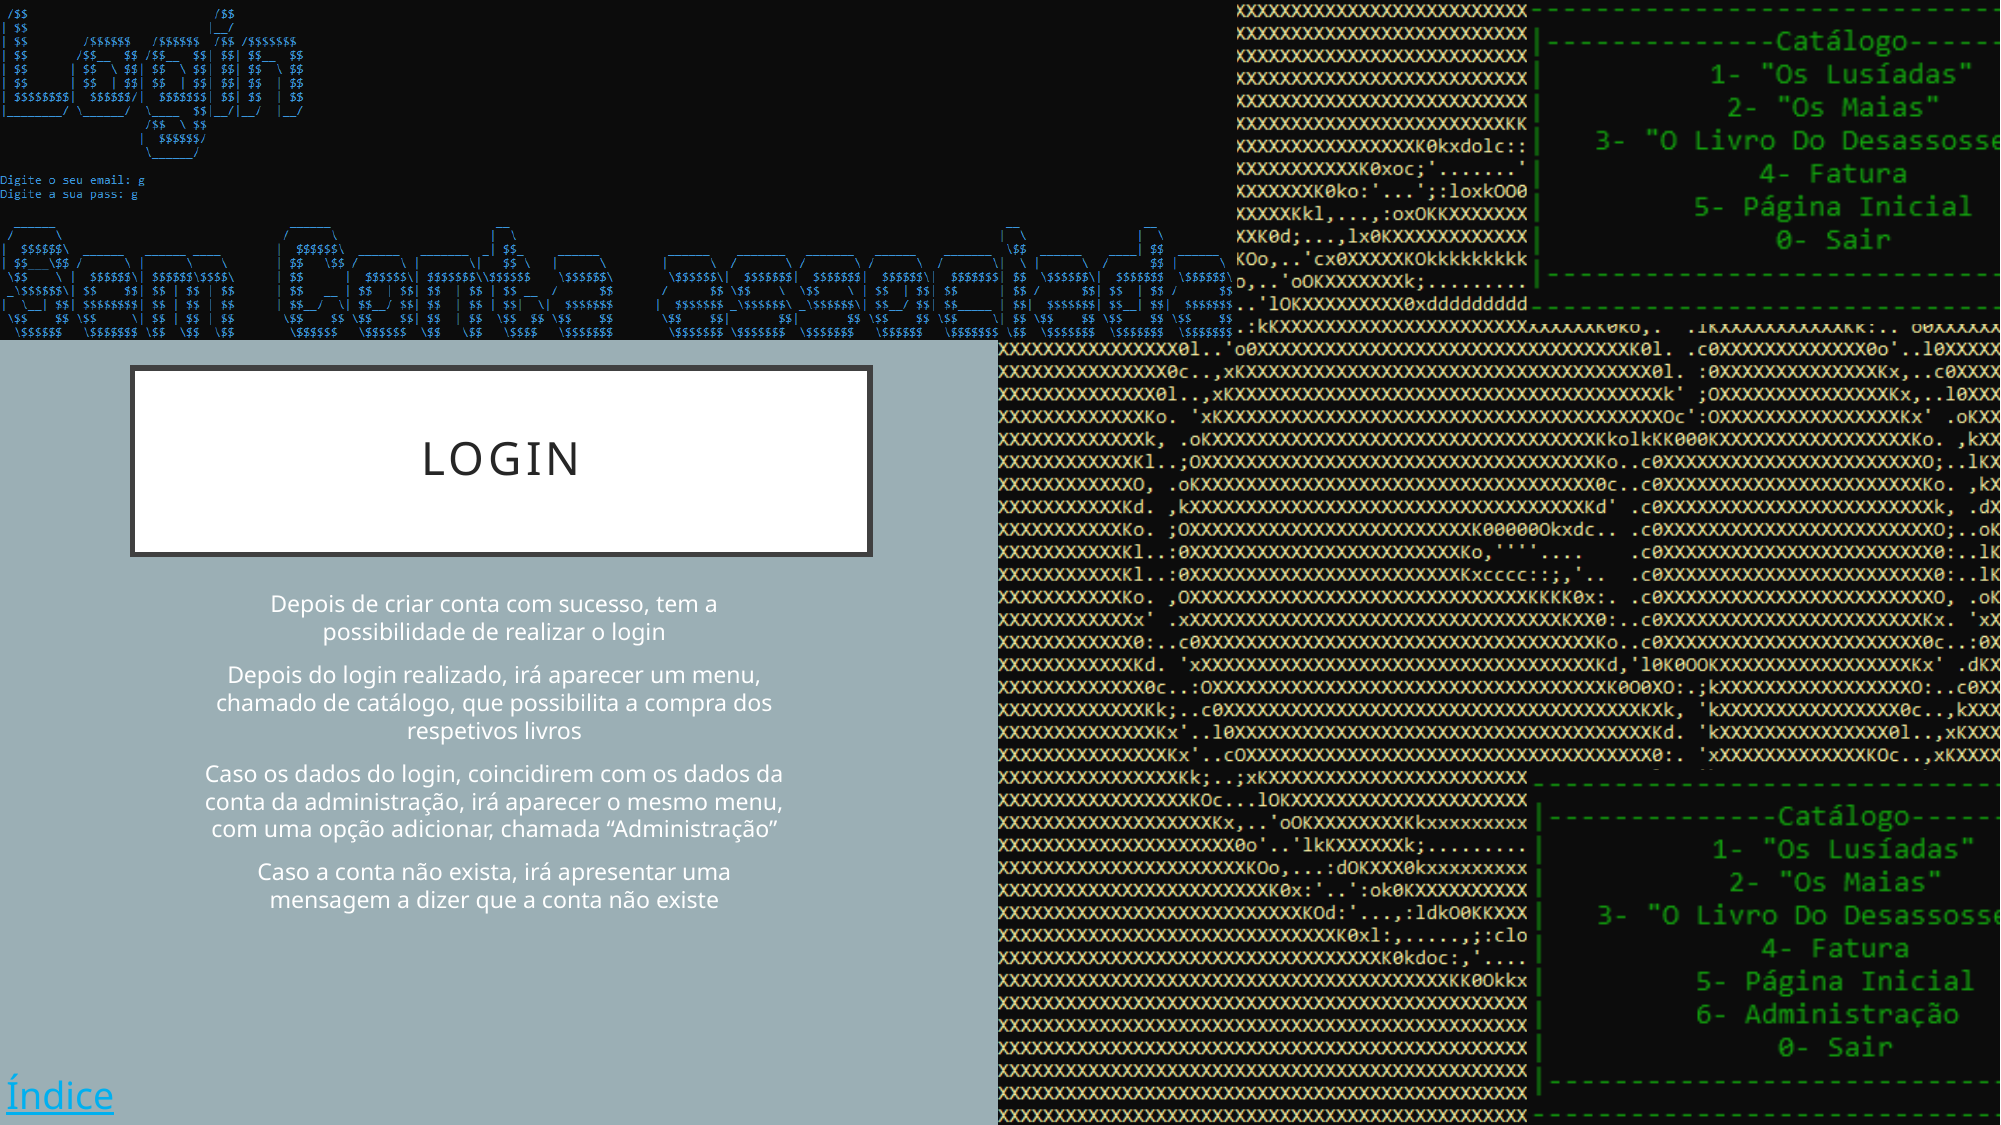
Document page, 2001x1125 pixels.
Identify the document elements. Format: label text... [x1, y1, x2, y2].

picture [0, 0, 2000, 1125]
text_box Índice [0, 1064, 130, 1125]
title Login [130, 365, 873, 557]
list Depois de criar conta com sucesso, tem a possibilidade de realizar o login Depois do login realizado, irá aparecer um menu, chamado de catálogo, que possibilita a compra dos respetivos livros Caso os dados do login, coincidirem com os dados da conta da administração, irá aparecer o mesmo menu, com uma opção adicionar, chamada “Administração” Caso a conta não exista, irá apresentar uma mensagem a dizer que a conta não existe [183, 582, 806, 943]
